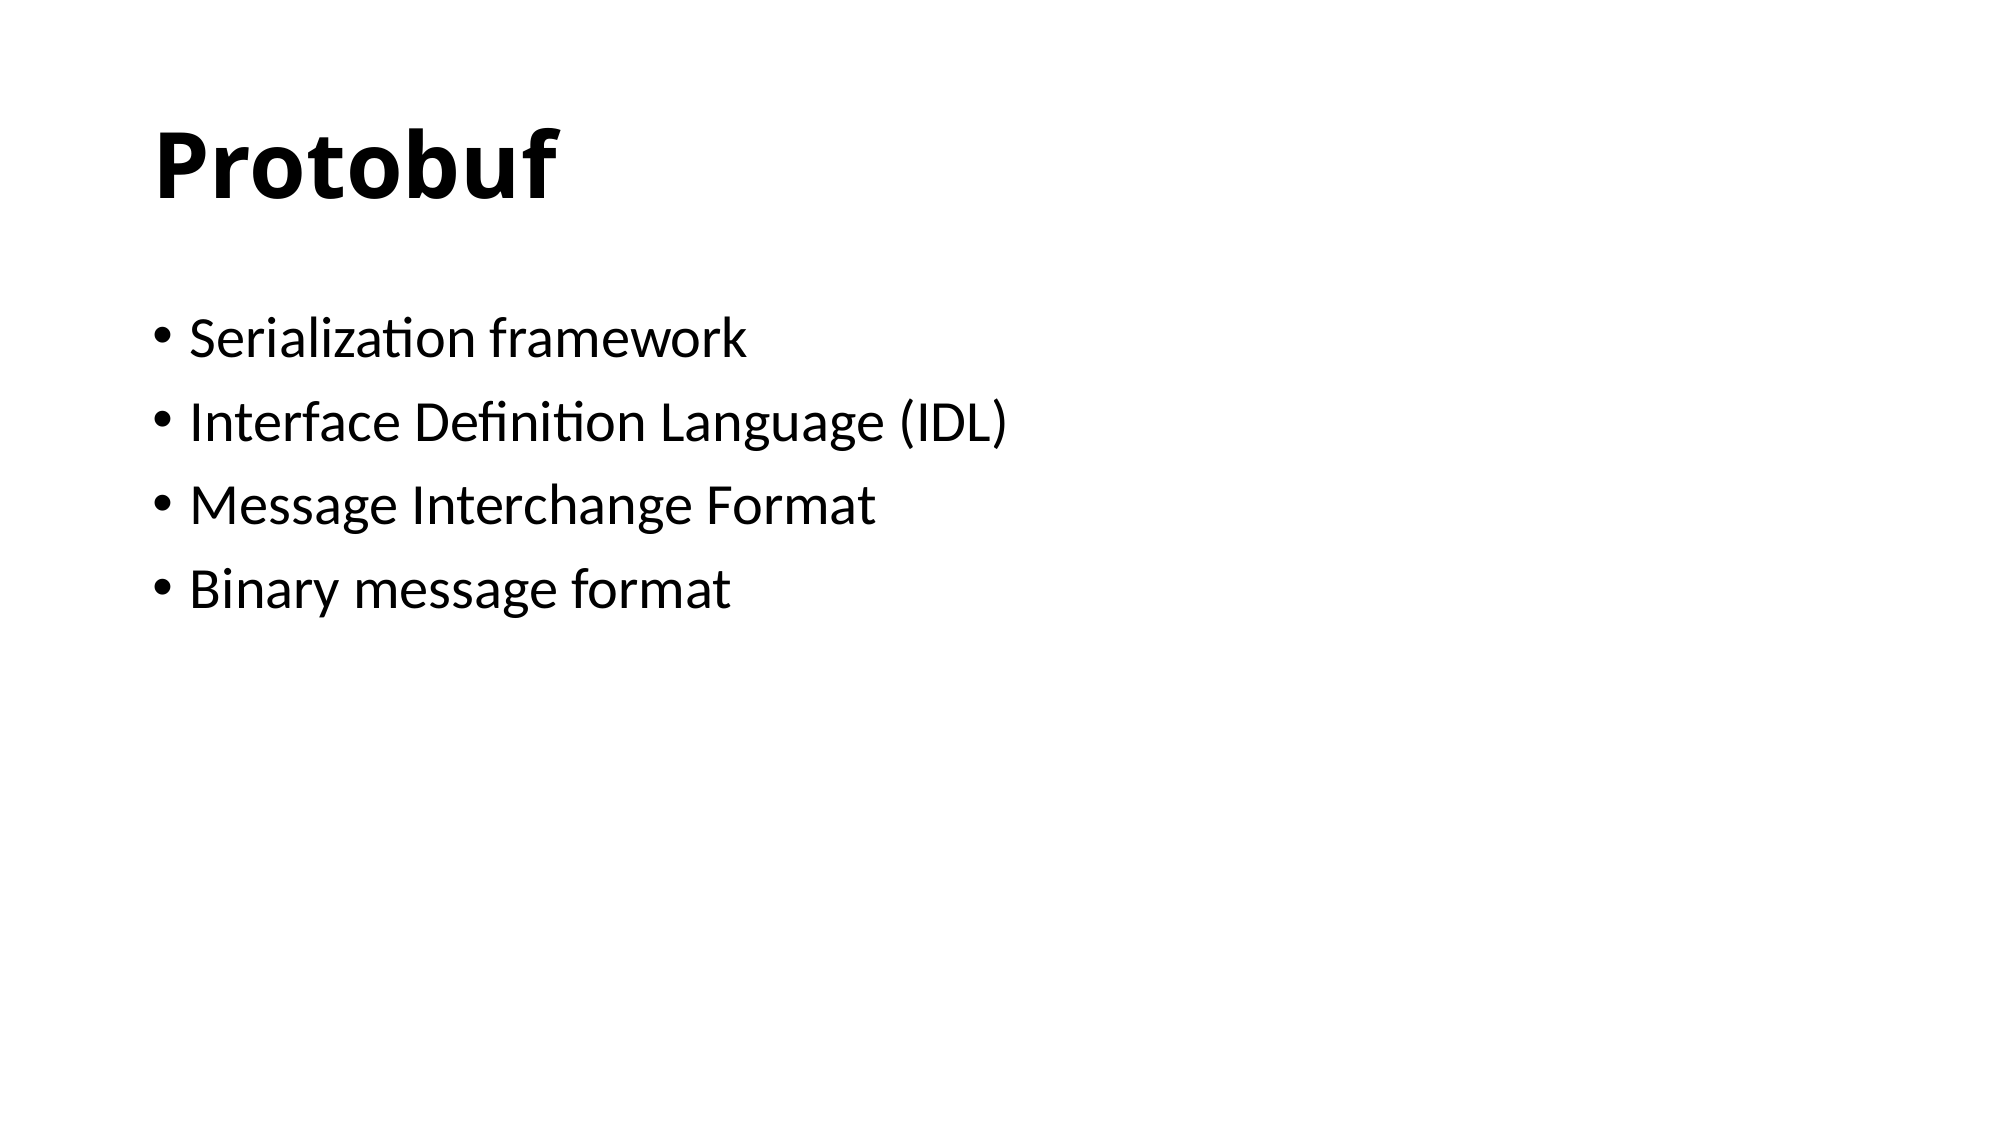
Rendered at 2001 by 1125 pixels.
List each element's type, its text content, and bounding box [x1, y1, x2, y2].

list Serialization framework Interface Definition Language (IDL) Message Interchange Format Binary message format [137, 299, 1863, 1014]
title Protobuf [137, 59, 1863, 278]
